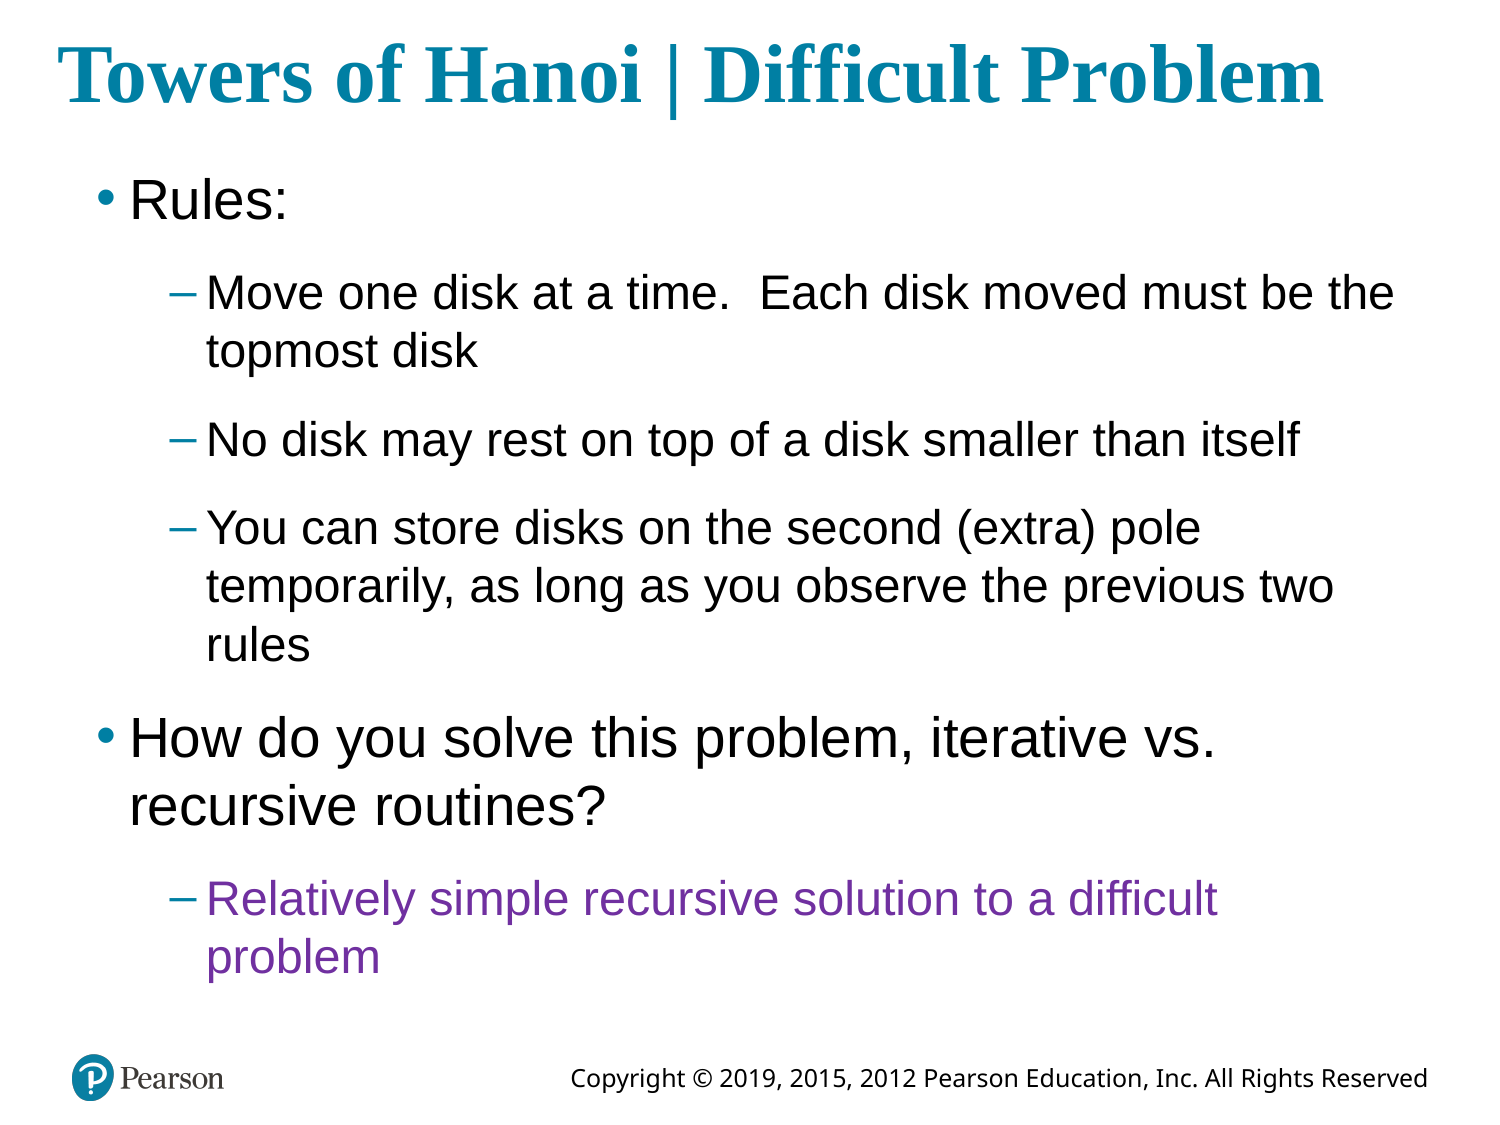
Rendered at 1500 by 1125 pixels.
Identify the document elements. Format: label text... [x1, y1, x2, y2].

picture [72, 1087, 83, 1101]
picture [98, 1054, 224, 1101]
picture [80, 1063, 106, 1088]
picture [72, 1054, 88, 1070]
list Rules: Move one disk at a time. Each disk moved must be the topmost disk No disk may rest on top of a disk smaller than itself You can store disks on the second (extra) pole temporarily, as long as you observe the previous two rules How do you solve this problem, iterative vs. recursive routines? Relatively simple recursive solution to a difficult problem [65, 147, 1417, 1005]
title Towers of Hanoi | Difficult Problem [41, 0, 1440, 135]
